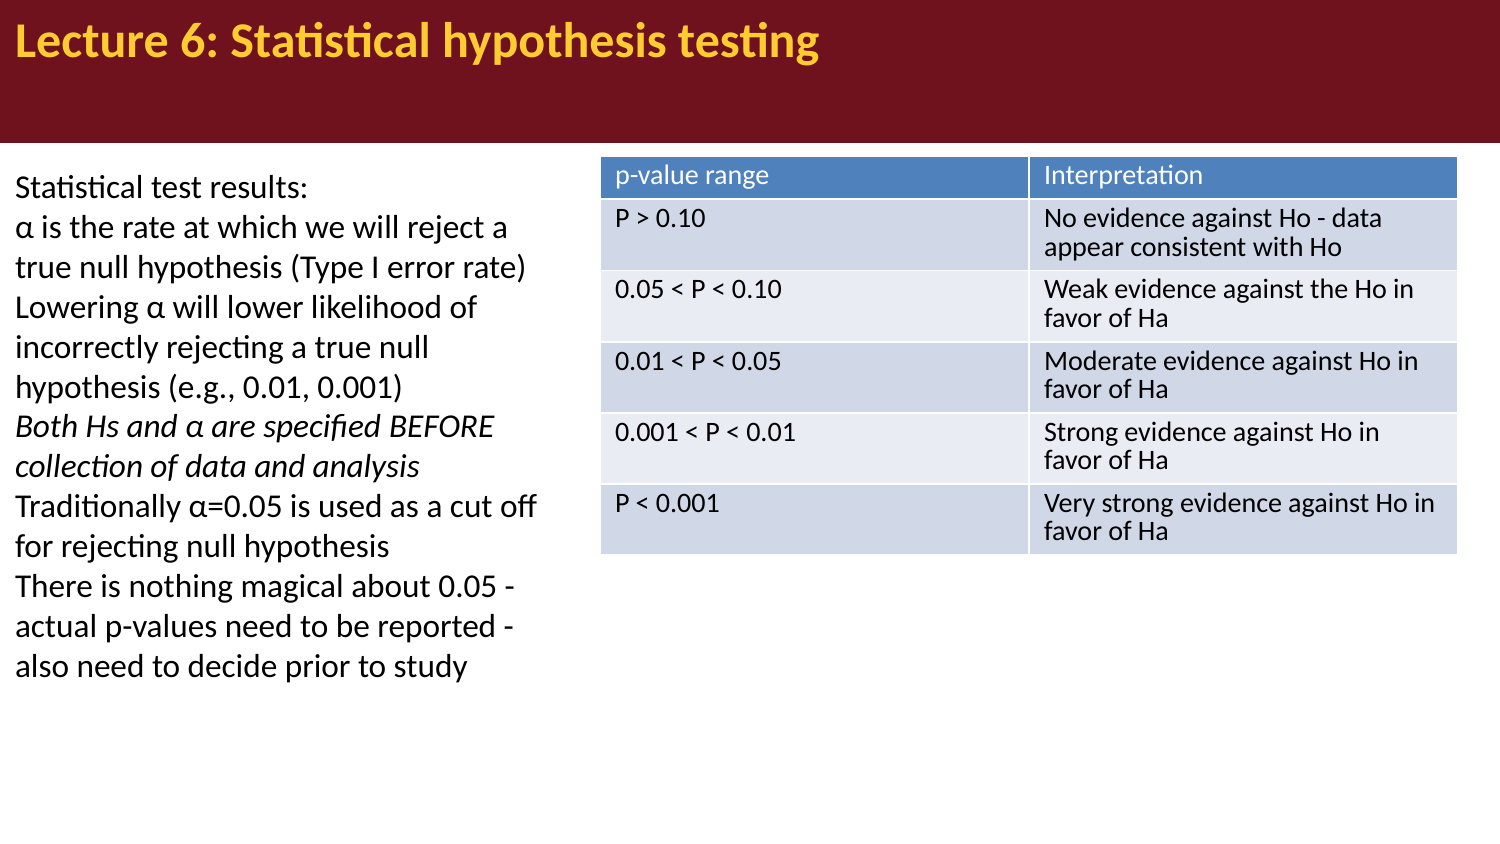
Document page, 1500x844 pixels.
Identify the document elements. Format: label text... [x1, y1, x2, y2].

table_cell Weak evidence against the Ho in favor of Ha [1030, 271, 1457, 341]
table_cell Moderate evidence against Ho in favor of Ha [1030, 343, 1457, 412]
table_header p-value range [601, 157, 1028, 198]
table_cell No evidence against Ho - data appear consistent with Ho [1030, 200, 1457, 270]
table_cell 0.001 < P < 0.01 [601, 414, 1028, 483]
table_cell P > 0.10 [601, 200, 1028, 270]
table_header Interpretation [1030, 157, 1457, 198]
table_cell Very strong evidence against Ho in favor of Ha [1030, 485, 1457, 554]
list Statistical test results: α is the rate at which we will reject a true null hypothesis (Type I error rate) Lowering α will lower likelihood of incorrectly rejecting a true null hypothesis (e.g., 0.01, 0.001) Both Hs and α are specified BEFORE collection of data and analysis Traditionally α=0.05 is used as a cut off for rejecting null hypothesis There is nothing magical about 0.05 - actual p-values need to be reported - also need to decide prior to study [0, 157, 581, 735]
title Lecture 6: Statistical hypothesis testing [0, 0, 1500, 143]
table_cell Strong evidence against Ho in favor of Ha [1030, 414, 1457, 483]
table_cell 0.05 < P < 0.10 [601, 271, 1028, 341]
table_cell 0.01 < P < 0.05 [601, 343, 1028, 412]
table_cell P < 0.001 [601, 485, 1028, 554]
